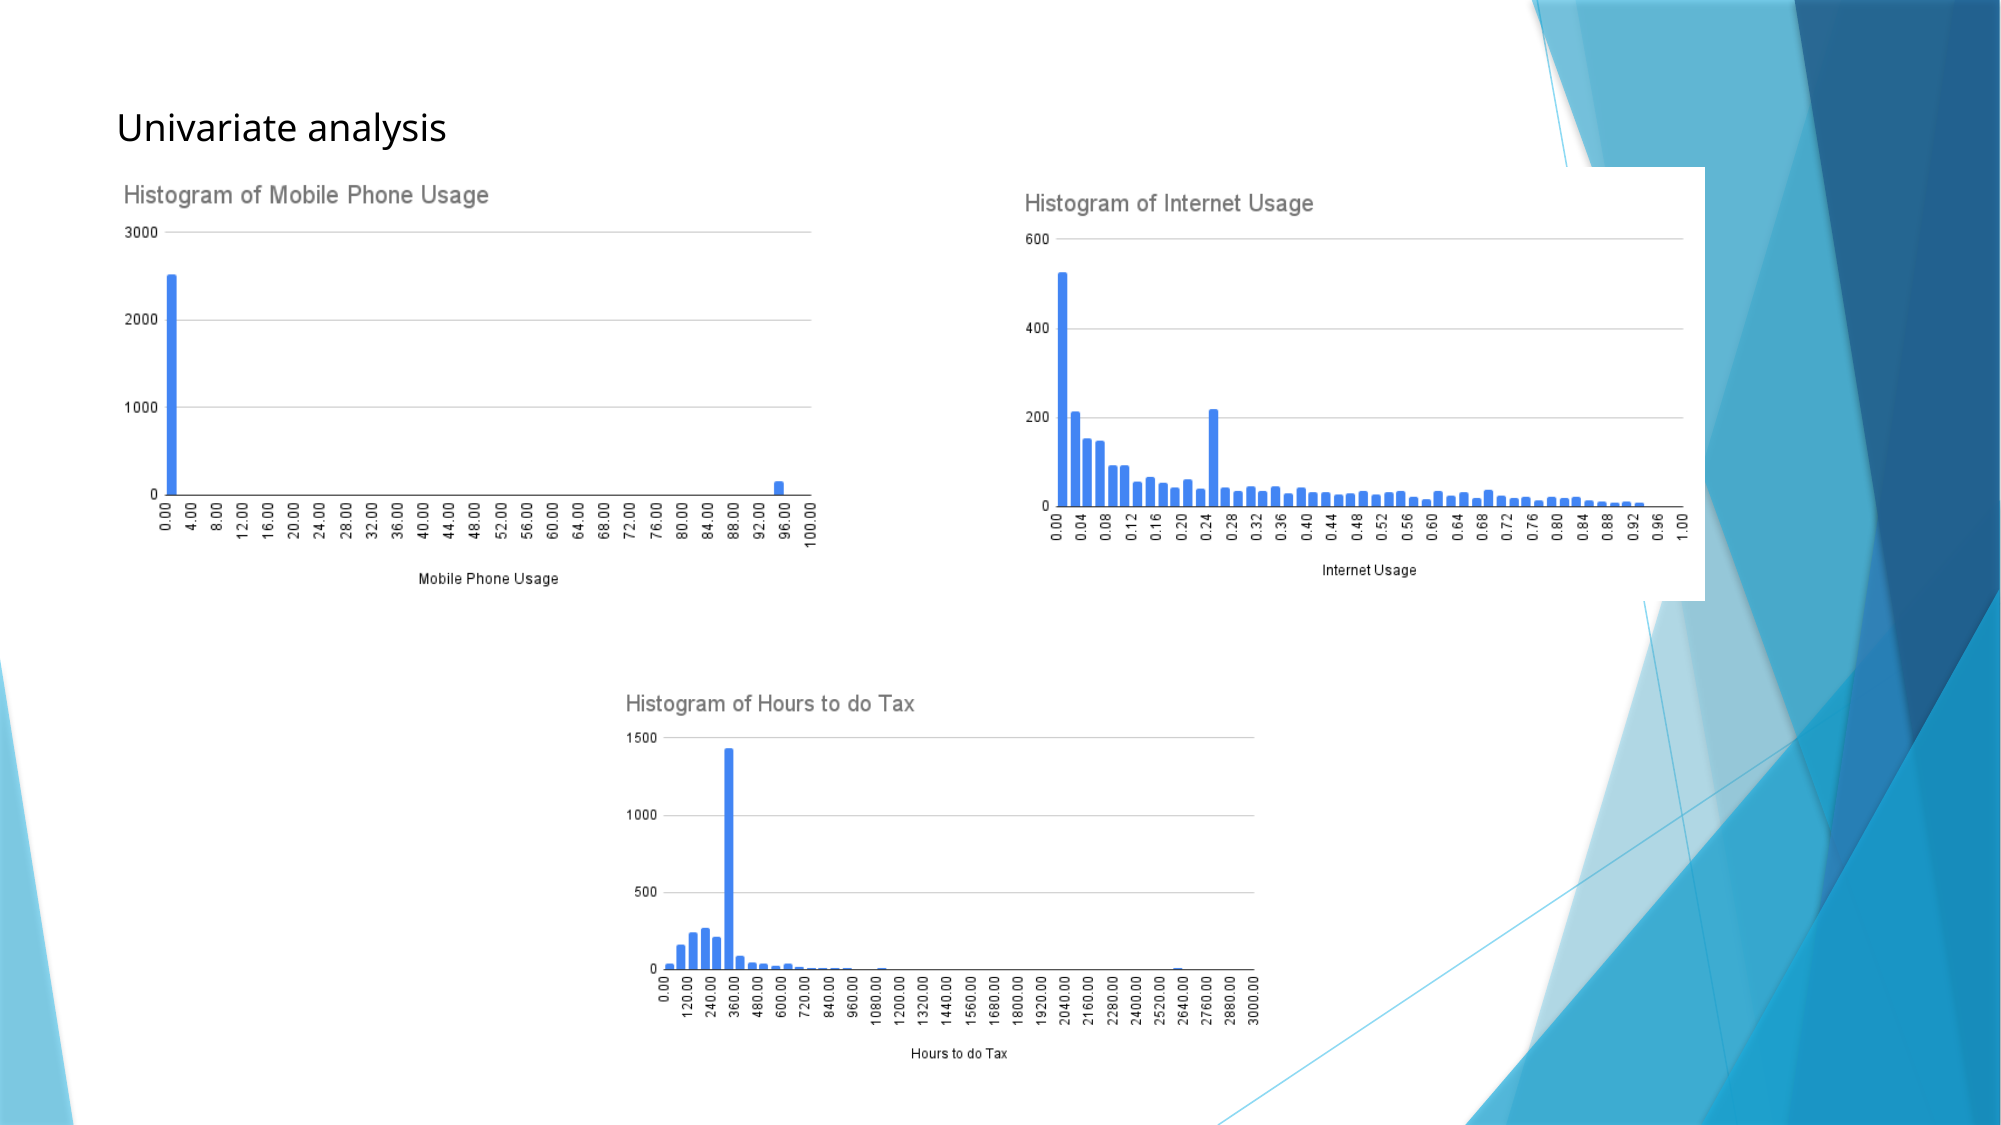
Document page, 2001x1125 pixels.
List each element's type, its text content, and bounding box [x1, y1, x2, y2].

text_box Univariate analysis [101, 97, 817, 157]
picture [100, 157, 834, 611]
picture [1003, 166, 1705, 602]
picture [604, 668, 1276, 1084]
